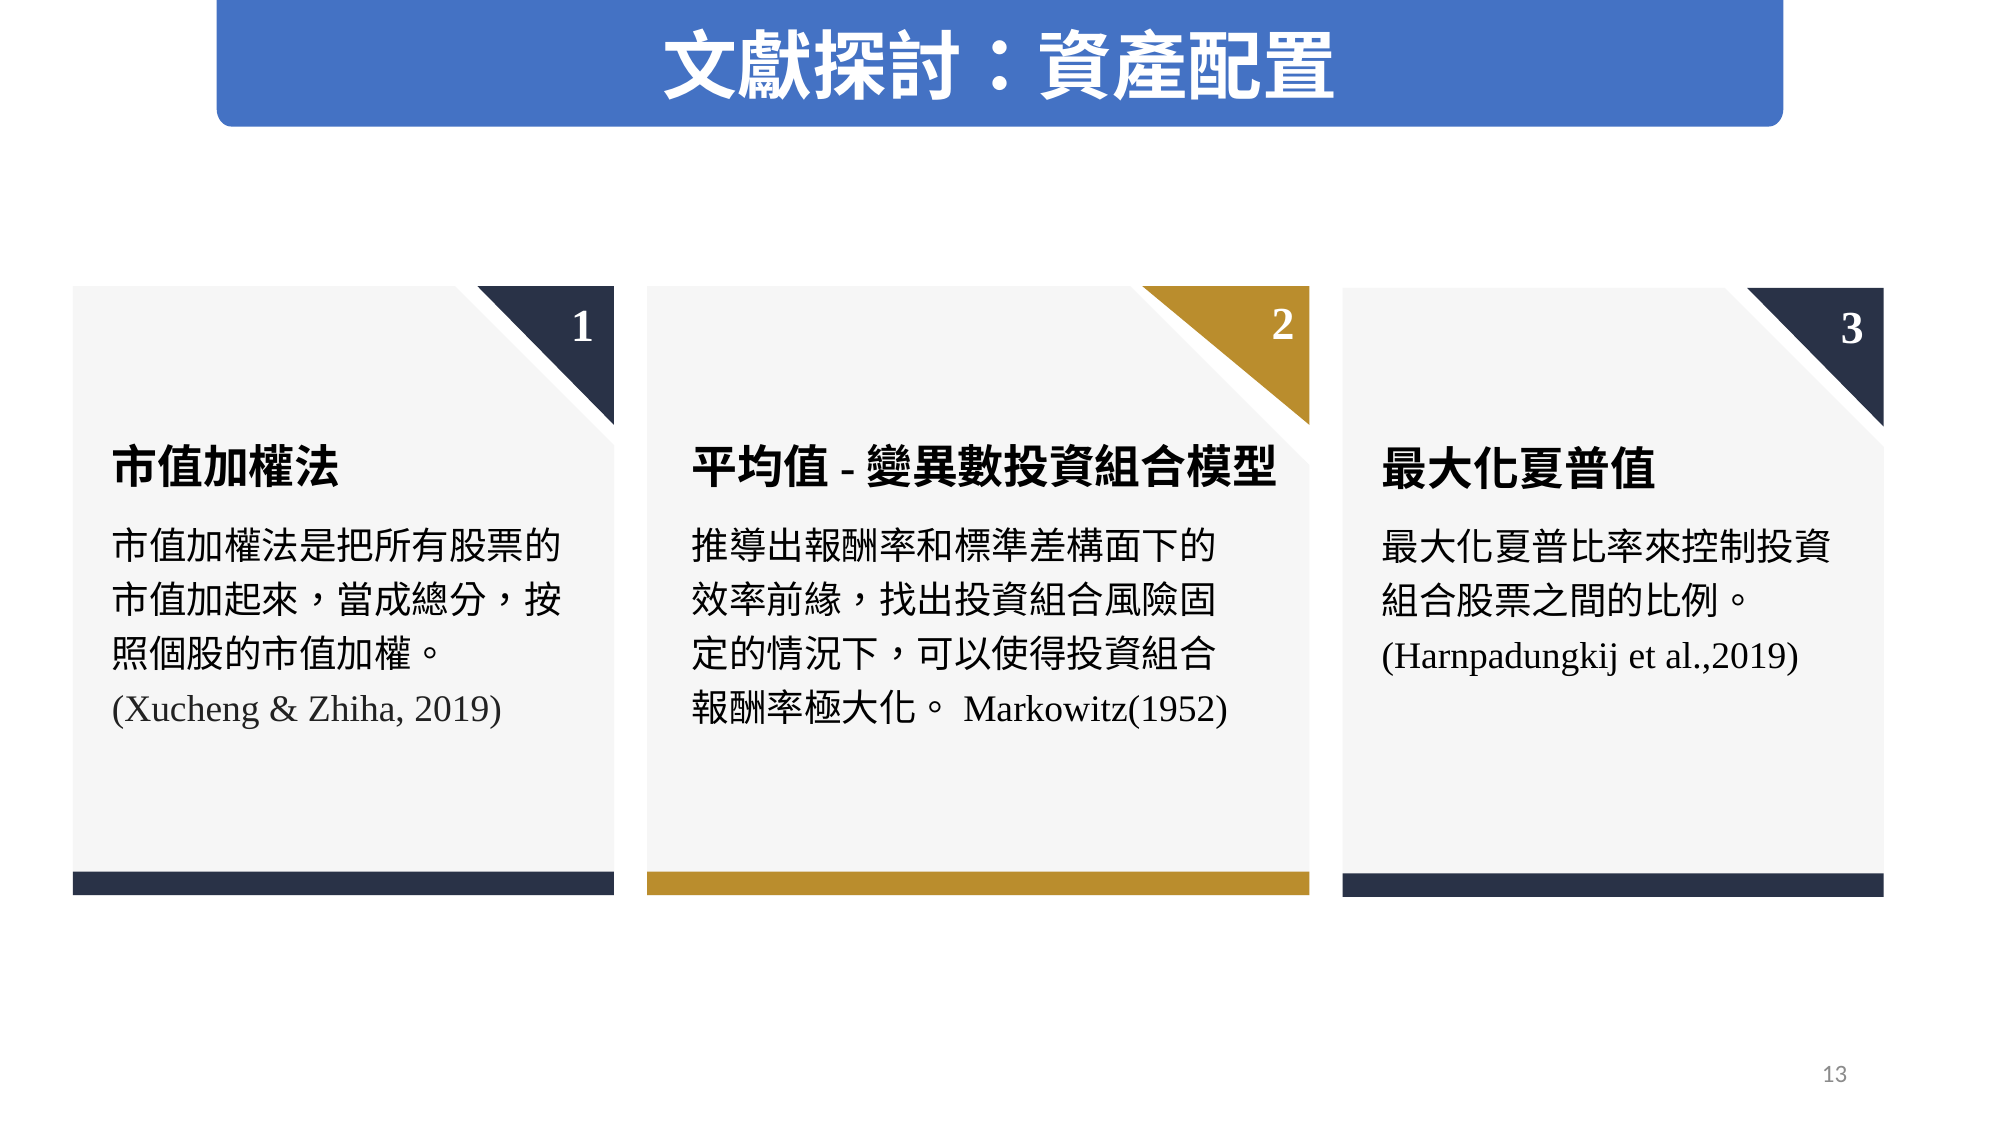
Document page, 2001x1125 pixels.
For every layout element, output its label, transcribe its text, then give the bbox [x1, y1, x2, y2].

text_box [647, 286, 1310, 896]
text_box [97, 419, 577, 734]
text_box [1342, 287, 1884, 898]
text_box 文獻探討：資產配置 [215, 0, 1785, 128]
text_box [1366, 421, 1847, 682]
slide_number 13 [1412, 1042, 1863, 1103]
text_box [72, 286, 615, 896]
